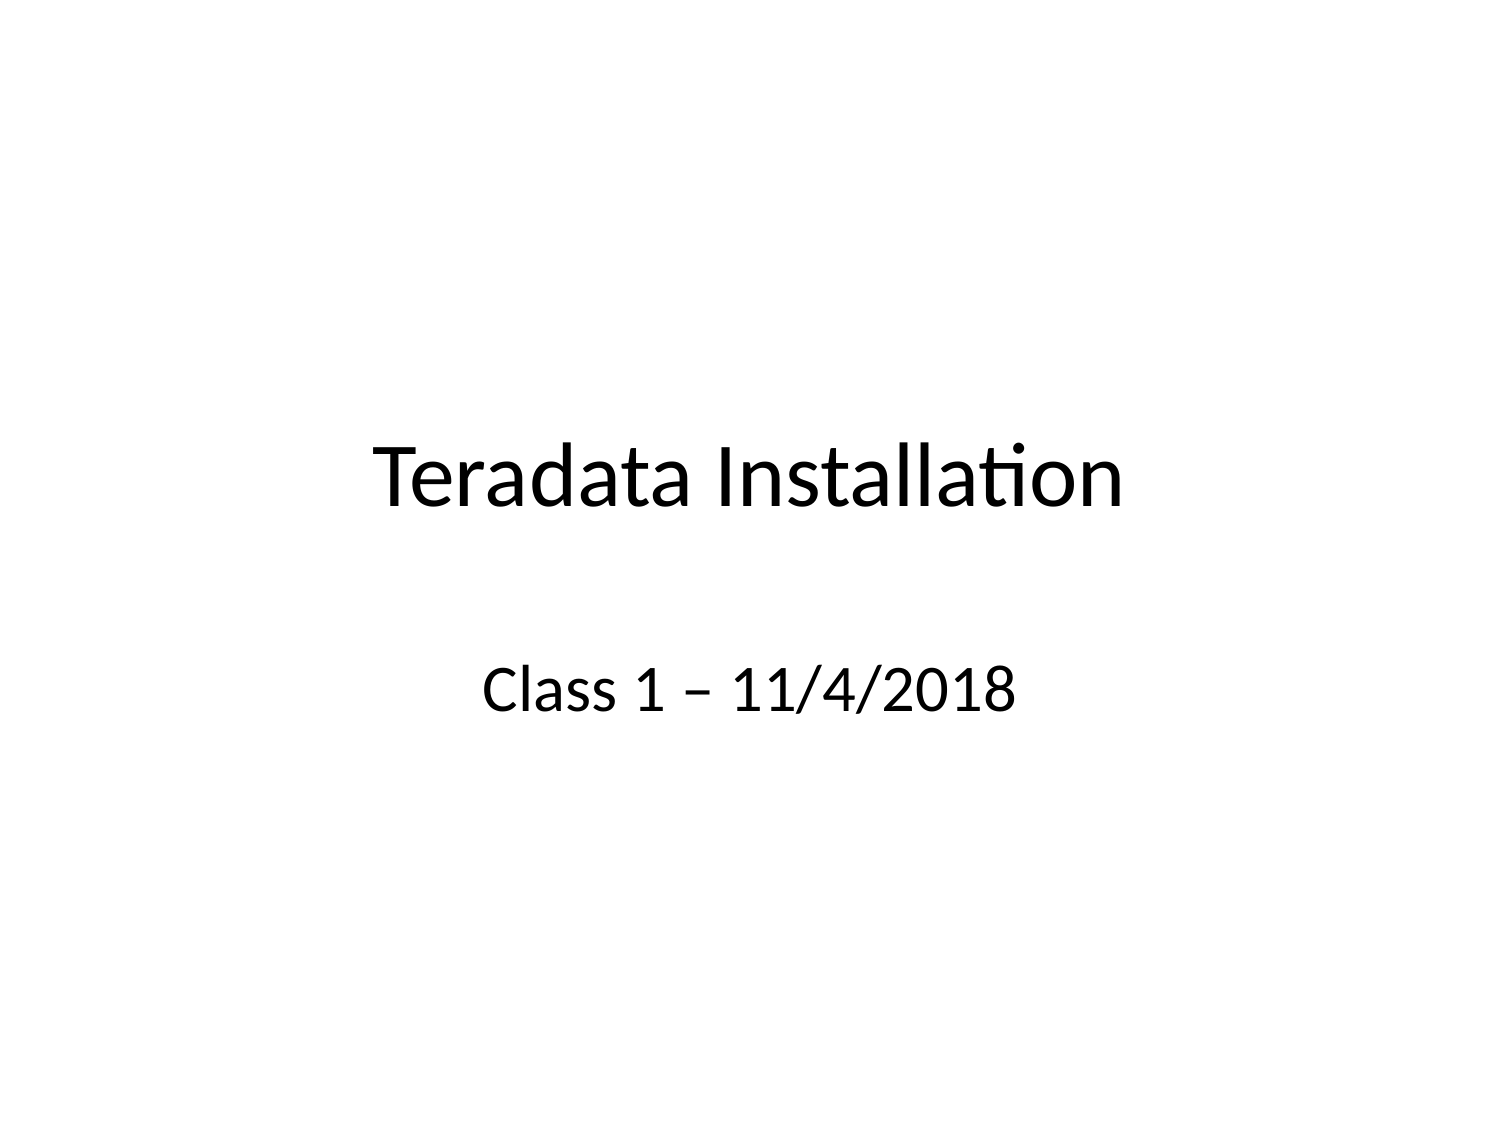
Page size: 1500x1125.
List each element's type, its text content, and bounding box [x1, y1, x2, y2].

title Teradata Installation [112, 349, 1388, 591]
subtitle Class 1 – 11/4/2018 [225, 637, 1275, 925]
